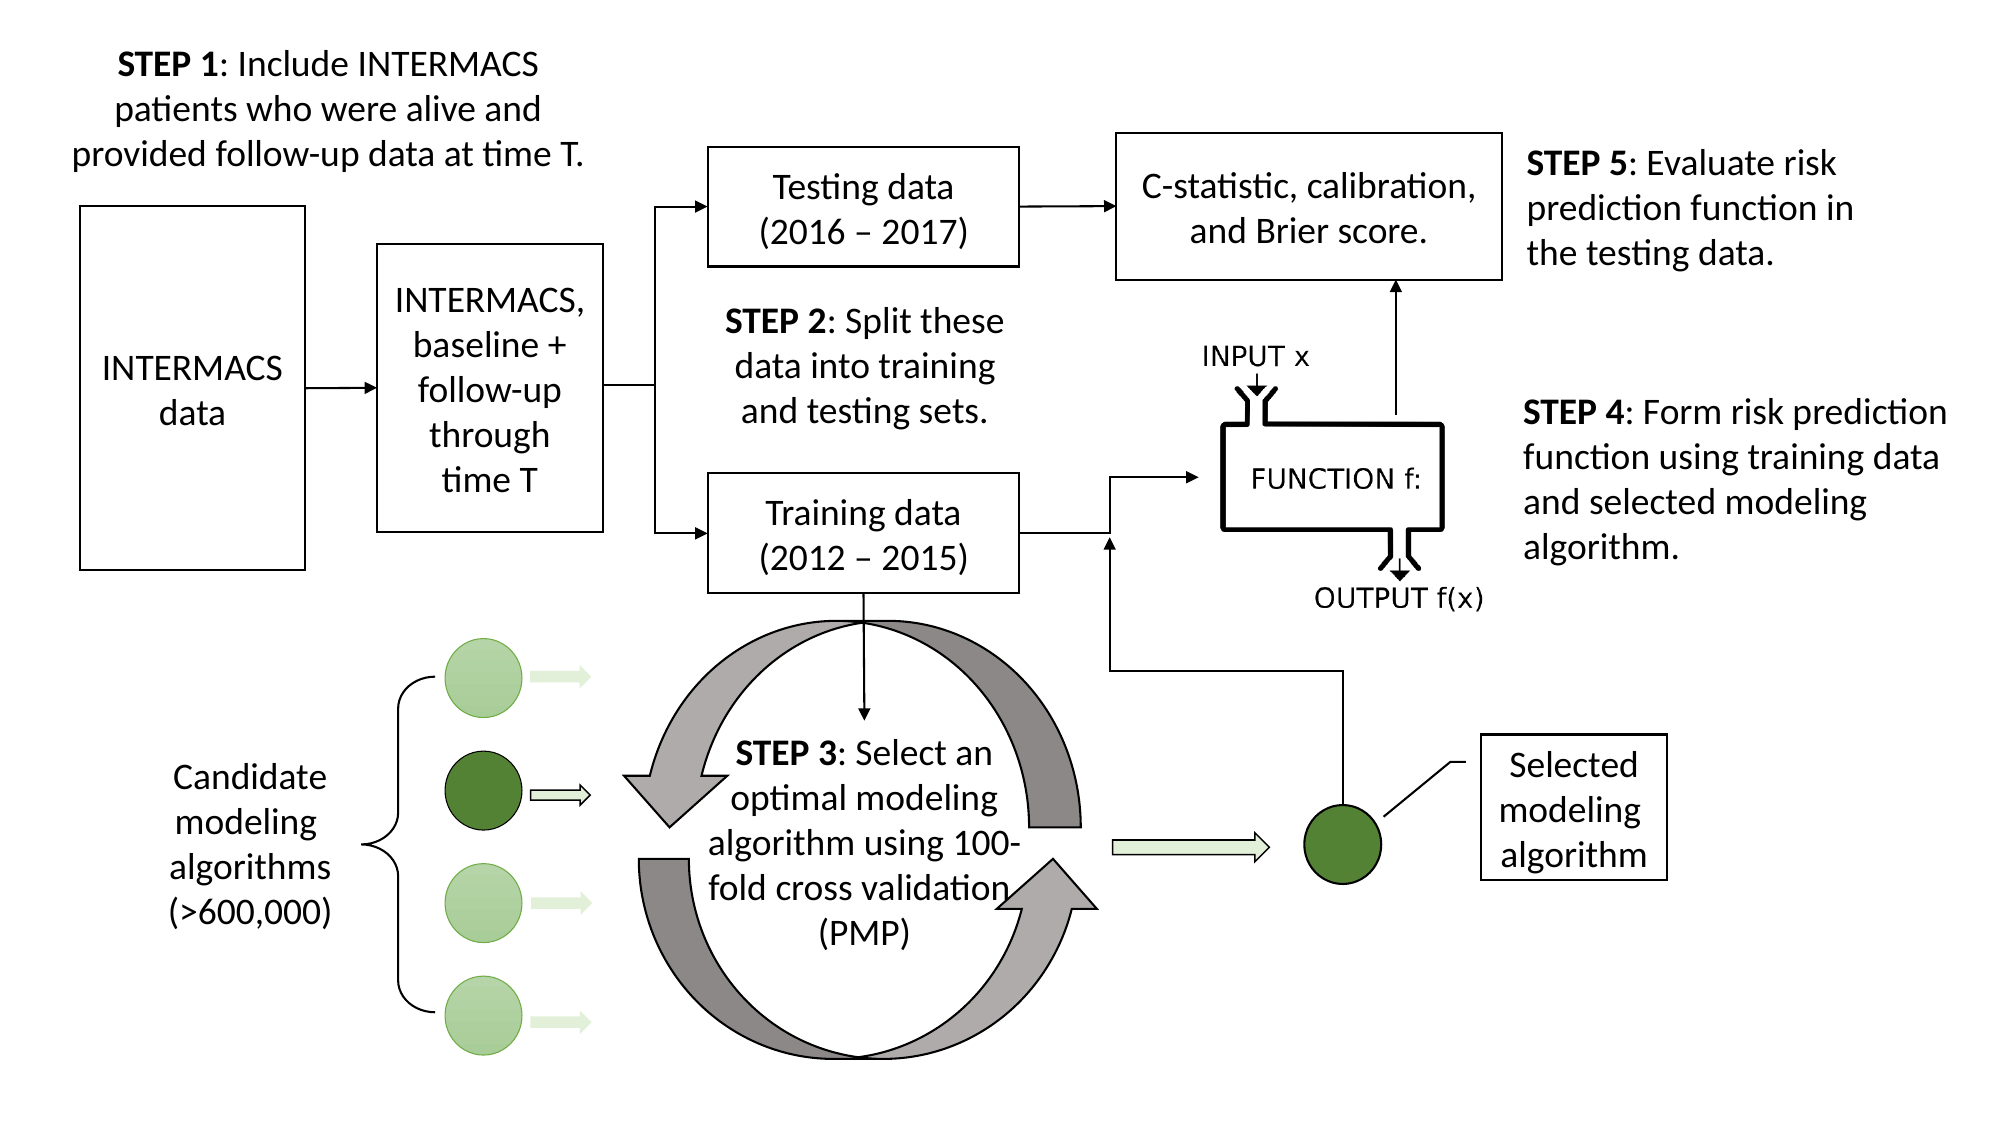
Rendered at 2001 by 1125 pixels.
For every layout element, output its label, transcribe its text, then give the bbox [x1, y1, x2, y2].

text_box [621, 619, 862, 829]
text_box [1303, 804, 1383, 886]
text_box Testing data (2016 – 2017) [707, 146, 1020, 268]
text_box INTERMACS data [79, 205, 306, 571]
text_box Selected modeling algorithm [1382, 760, 1466, 818]
text_box STEP 3: Select an optimal modeling algorithm using 100-fold cross validation. (PMP) [693, 720, 1036, 961]
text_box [1019, 477, 1198, 534]
text_box [1111, 828, 1272, 866]
text_box [529, 781, 593, 809]
text_box [529, 662, 593, 691]
text_box [529, 1008, 593, 1036]
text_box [445, 638, 522, 1055]
text_box Training data (2012 – 2015) [707, 472, 1020, 594]
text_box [1092, 554, 1361, 788]
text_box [603, 386, 708, 534]
text_box STEP 4: Form risk prediction function using training data and selected modeling algorithm. [1508, 379, 1977, 575]
text_box [361, 676, 436, 1013]
text_box STEP 5: Evaluate risk prediction function in the testing data. [1511, 130, 1886, 281]
text_box Selected modeling algorithm [1480, 733, 1668, 881]
text_box C-statistic, calibration, and Brier score. [1115, 132, 1503, 281]
text_box [865, 619, 1082, 829]
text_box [603, 206, 708, 386]
text_box [637, 857, 1100, 1060]
text_box INTERMACS, baseline + follow-up through time T [376, 243, 603, 533]
text_box STEP 2: Split these data into training and testing sets. [709, 288, 1021, 438]
text_box STEP 1: Include INTERMACS patients who were alive and provided follow-up data at time T. [38, 31, 618, 182]
picture [1198, 339, 1487, 616]
text_box Candidate modeling algorithms (>600,000) [149, 744, 351, 939]
text_box [530, 889, 594, 917]
